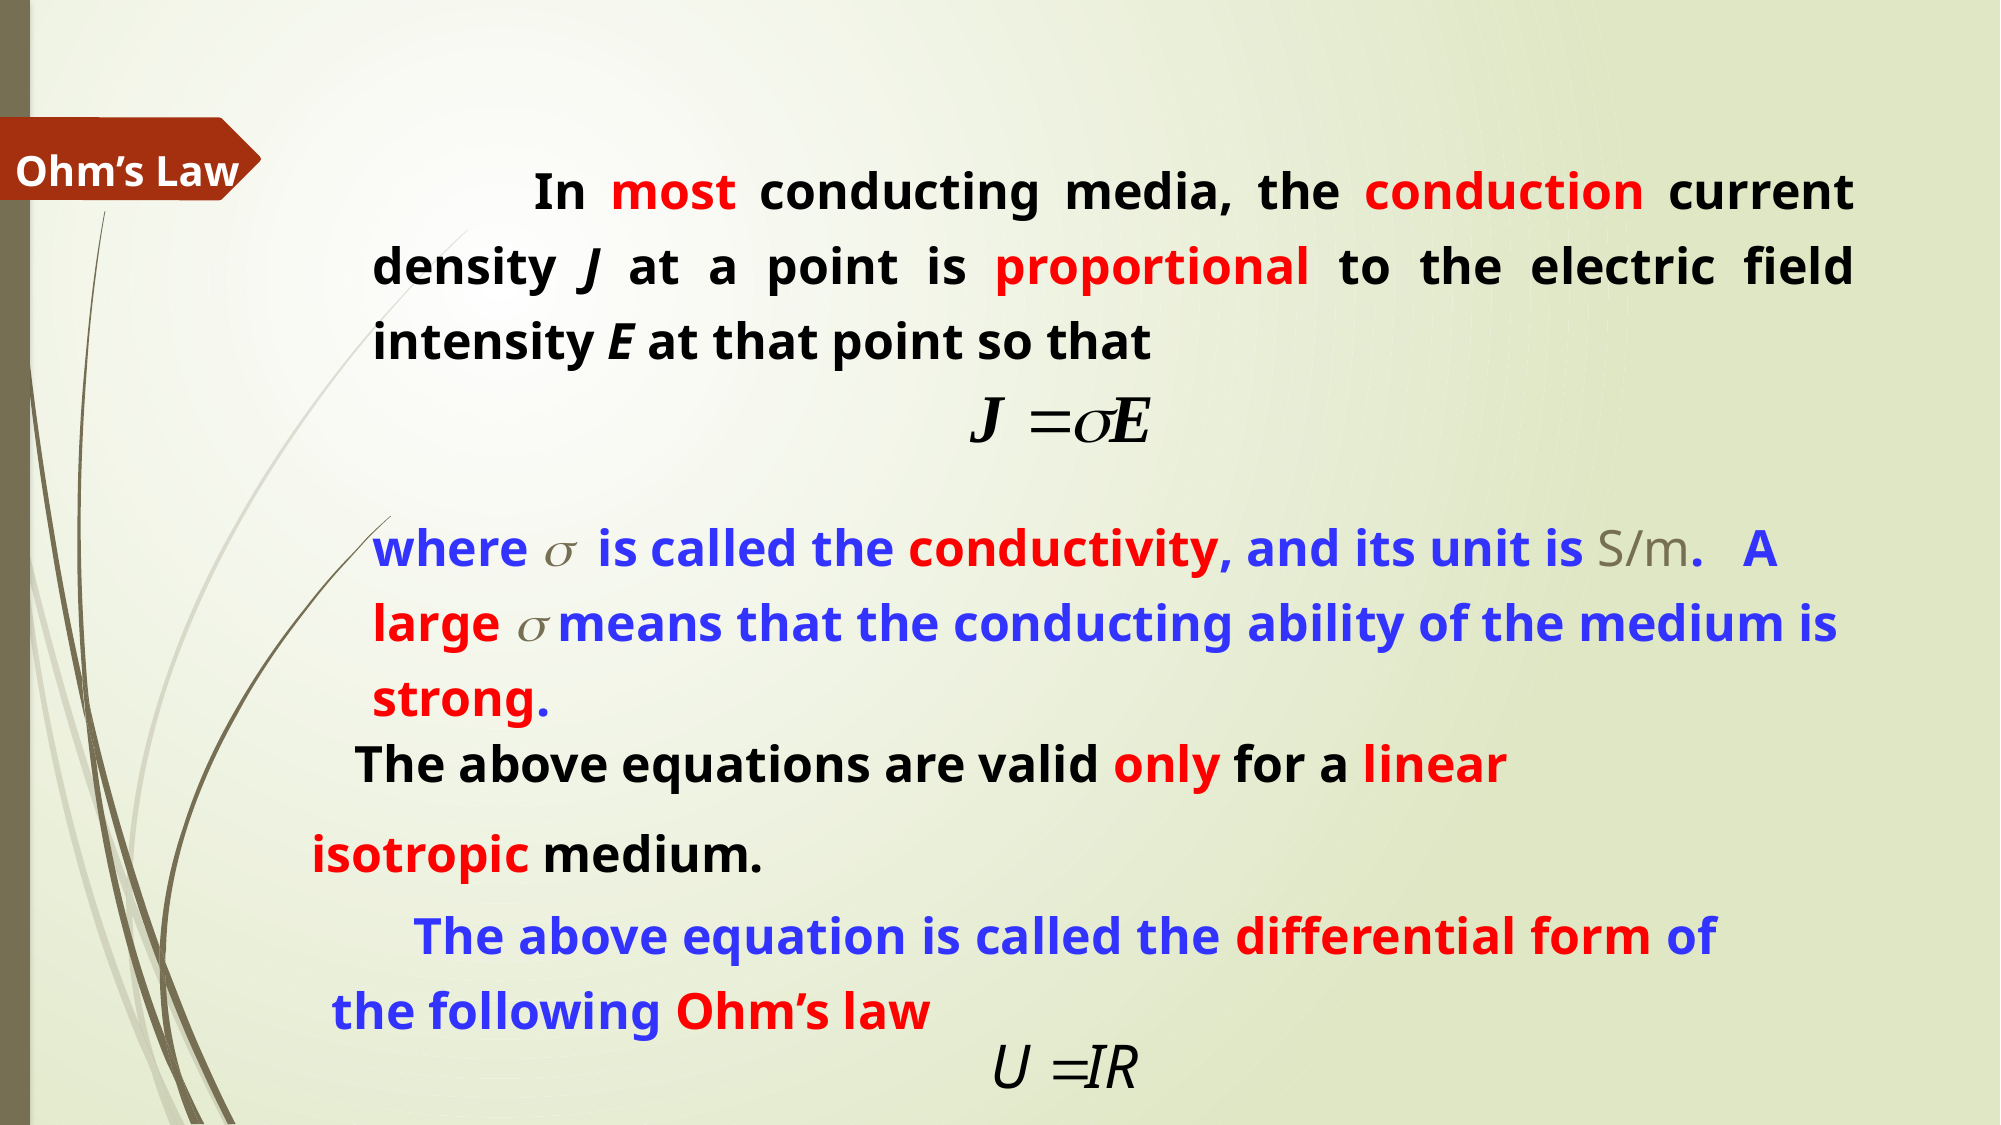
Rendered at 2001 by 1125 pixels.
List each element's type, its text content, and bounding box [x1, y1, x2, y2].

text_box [987, 1032, 1167, 1099]
text_box The above equation is called the differential form of the following Ohm’s law [316, 890, 1732, 1047]
text_box Ohm’s Law [0, 137, 297, 203]
text_box In most conducting media, the conduction current density J at a point is proportional to the electric field intensity E at that point so that [357, 137, 1871, 378]
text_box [958, 379, 1172, 460]
text_box where  is called the conductivity, and its unit is S/m. A large  means that the conducting ability of the medium is strong. [357, 493, 1932, 734]
text_box The above equations are valid only for a linear isotropic medium. [296, 694, 1752, 890]
